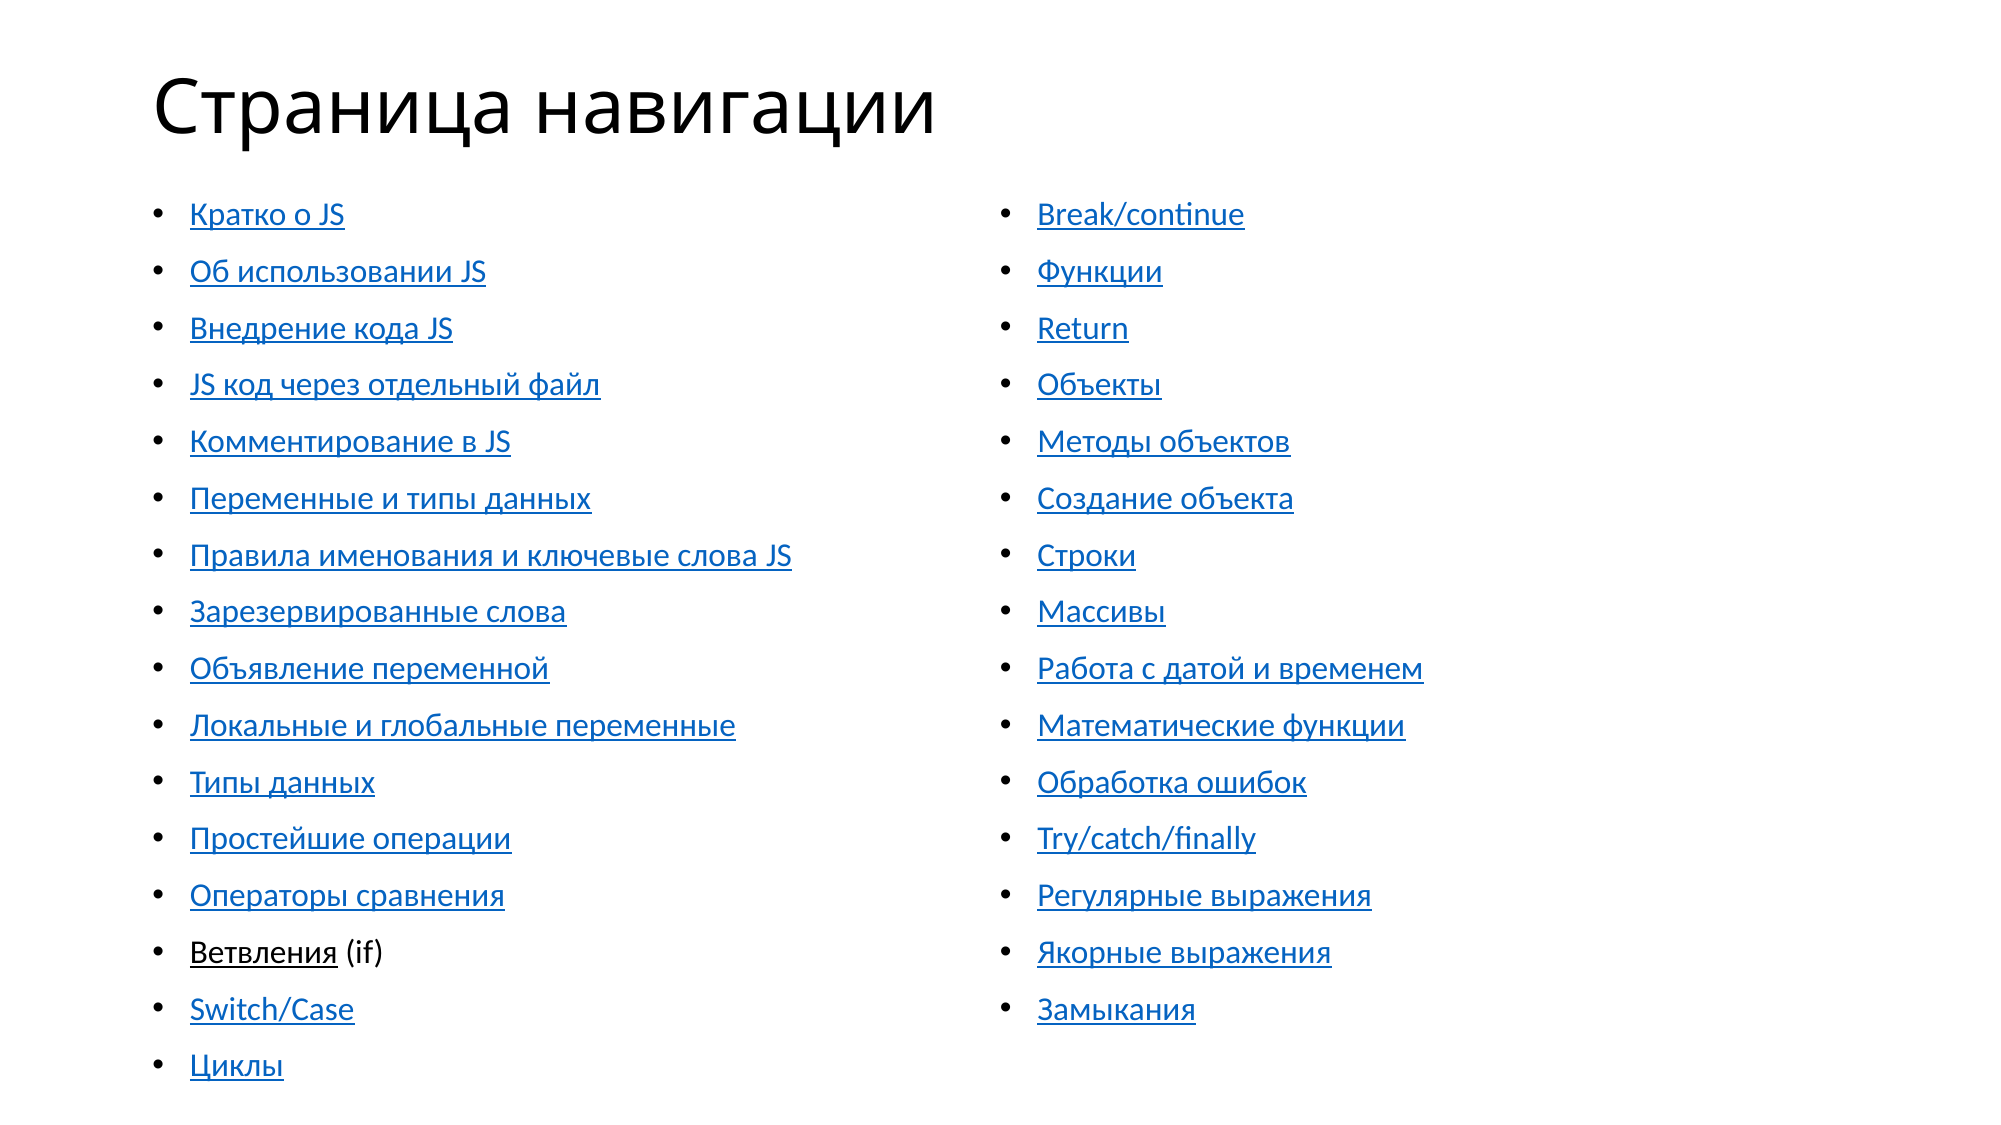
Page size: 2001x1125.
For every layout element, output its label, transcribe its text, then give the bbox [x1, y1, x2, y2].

title Страница навигации [137, 59, 1863, 158]
list Кратко о JS Об использовании JS Внедрение кода JS JS код через отдельный файл Комментирование в JS Переменные и типы данных Правила именования и ключевые слова JS Зарезервированные слова Объявление переменной Локальные и глобальные переменные Типы данных Простейшие операции Операторы сравнения Ветвления (if) Switch/Case Циклы Break/continue Функции Return Объекты Методы объектов Создание объекта Строки Массивы Работа с датой и временем Математические функции Обработка ошибок Try/catch/finally Регулярные выражения Якорные выражения Замыкания [137, 189, 1863, 1014]
